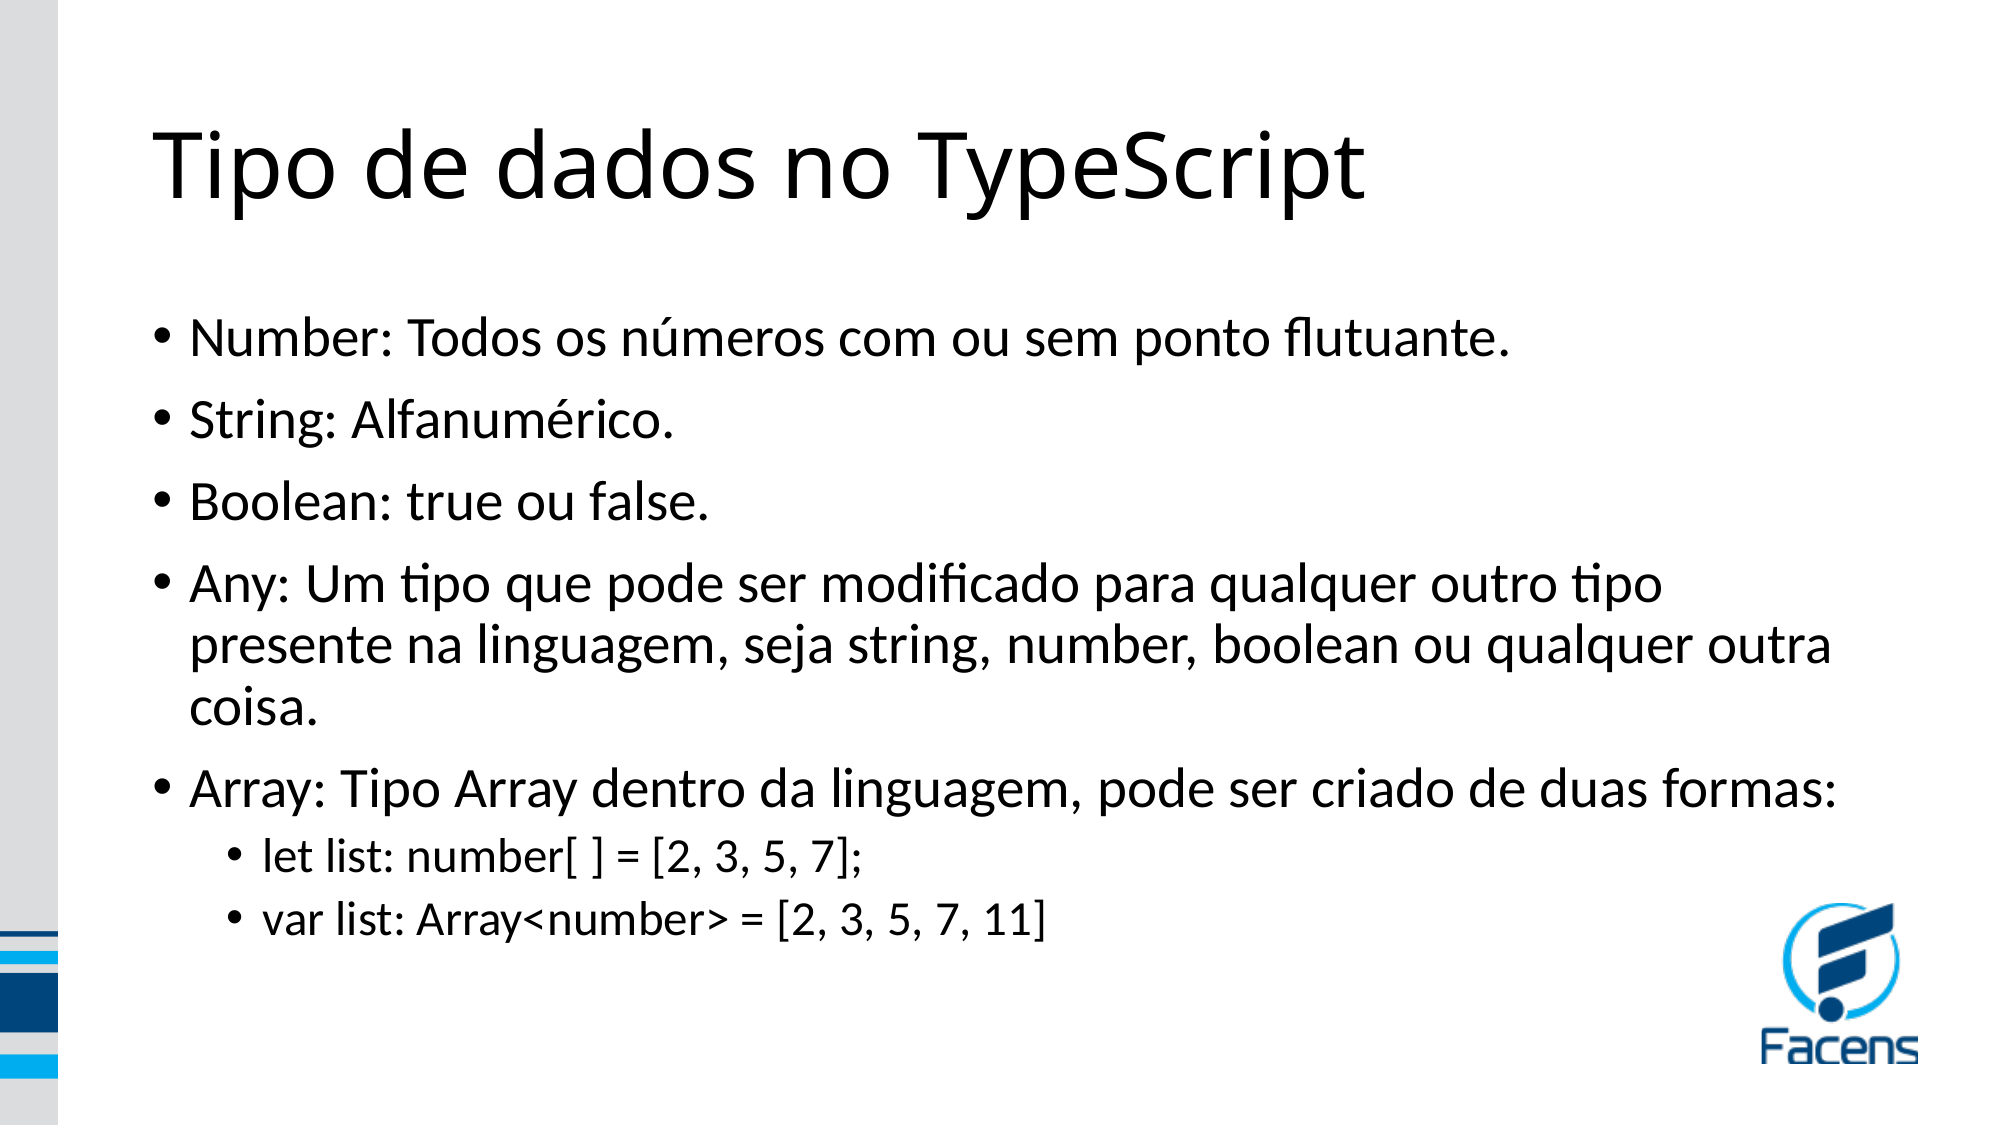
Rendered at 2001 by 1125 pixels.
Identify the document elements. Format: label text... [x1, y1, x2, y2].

picture [0, 1079, 58, 1125]
list Number: Todos os números com ou sem ponto flutuante. String: Alfanumérico. Boolean: true ou false. Any: Um tipo que pode ser modificado para qualquer outro tipo presente na linguagem, seja string, number, boolean ou qualquer outra coisa. Array: Tipo Array dentro da linguagem, pode ser criado de duas formas: let list: number[ ] = [2, 3, 5, 7]; var list: Array<number> = [2, 3, 5, 7, 11] [137, 299, 1863, 1014]
picture [0, 965, 58, 1054]
picture [0, 0, 58, 950]
picture [1761, 903, 1918, 1064]
title Tipo de dados no TypeScript [137, 59, 1863, 278]
